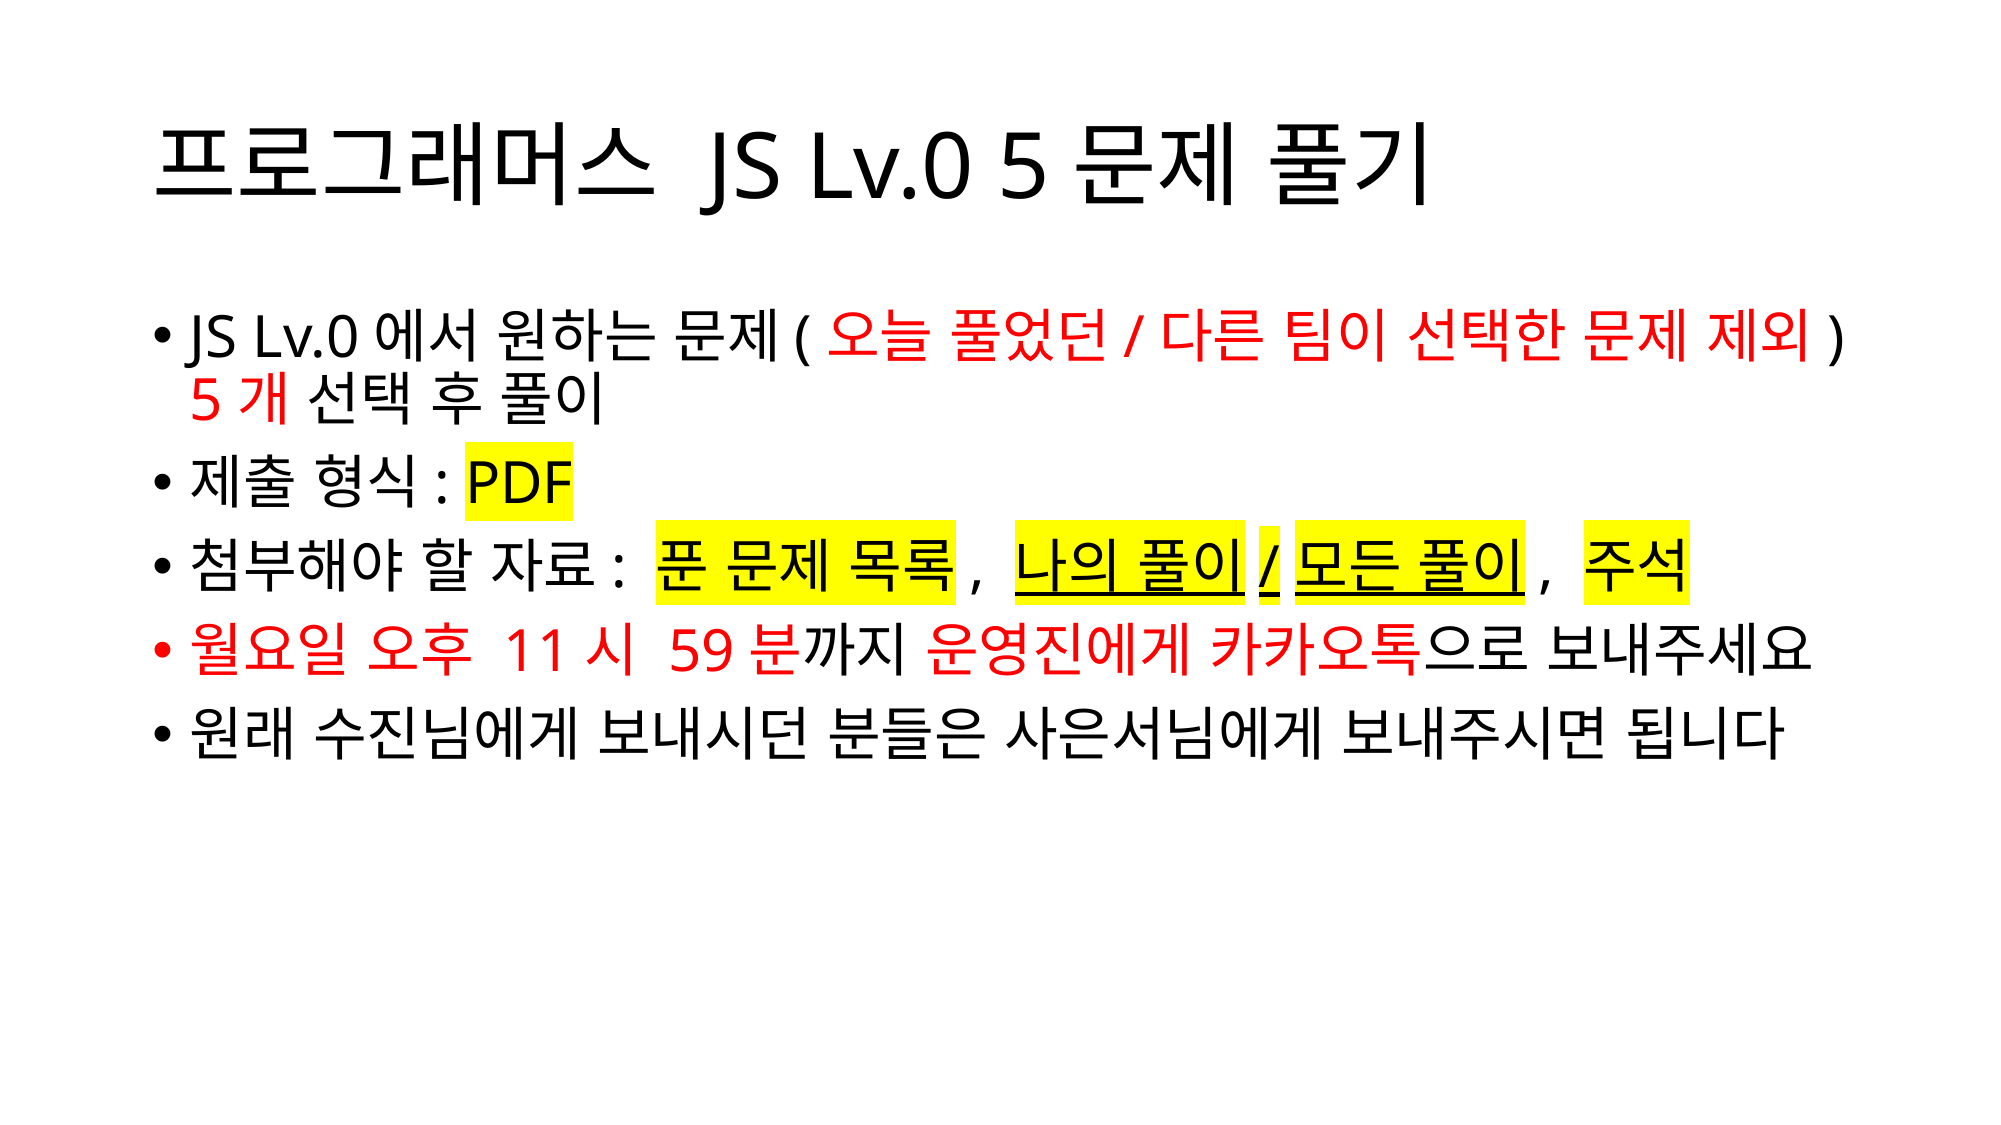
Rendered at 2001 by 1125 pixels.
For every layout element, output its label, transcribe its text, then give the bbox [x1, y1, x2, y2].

list JS Lv.0에서 원하는 문제(오늘 풀었던/다른 팀이 선택한 문제 제외) 5개 선택 후 풀이 제출 형식: PDF 첨부해야 할 자료: 푼 문제 목록, 나의 풀이/모든 풀이, 주석 월요일 오후 11시 59분까지 운영진에게 카카오톡으로 보내주세요 원래 수진님에게 보내시던 분들은 사은서님에게 보내주시면 됩니다 [137, 299, 1863, 1014]
title 프로그래머스 JS Lv.0 5문제 풀기 [137, 59, 1863, 278]
